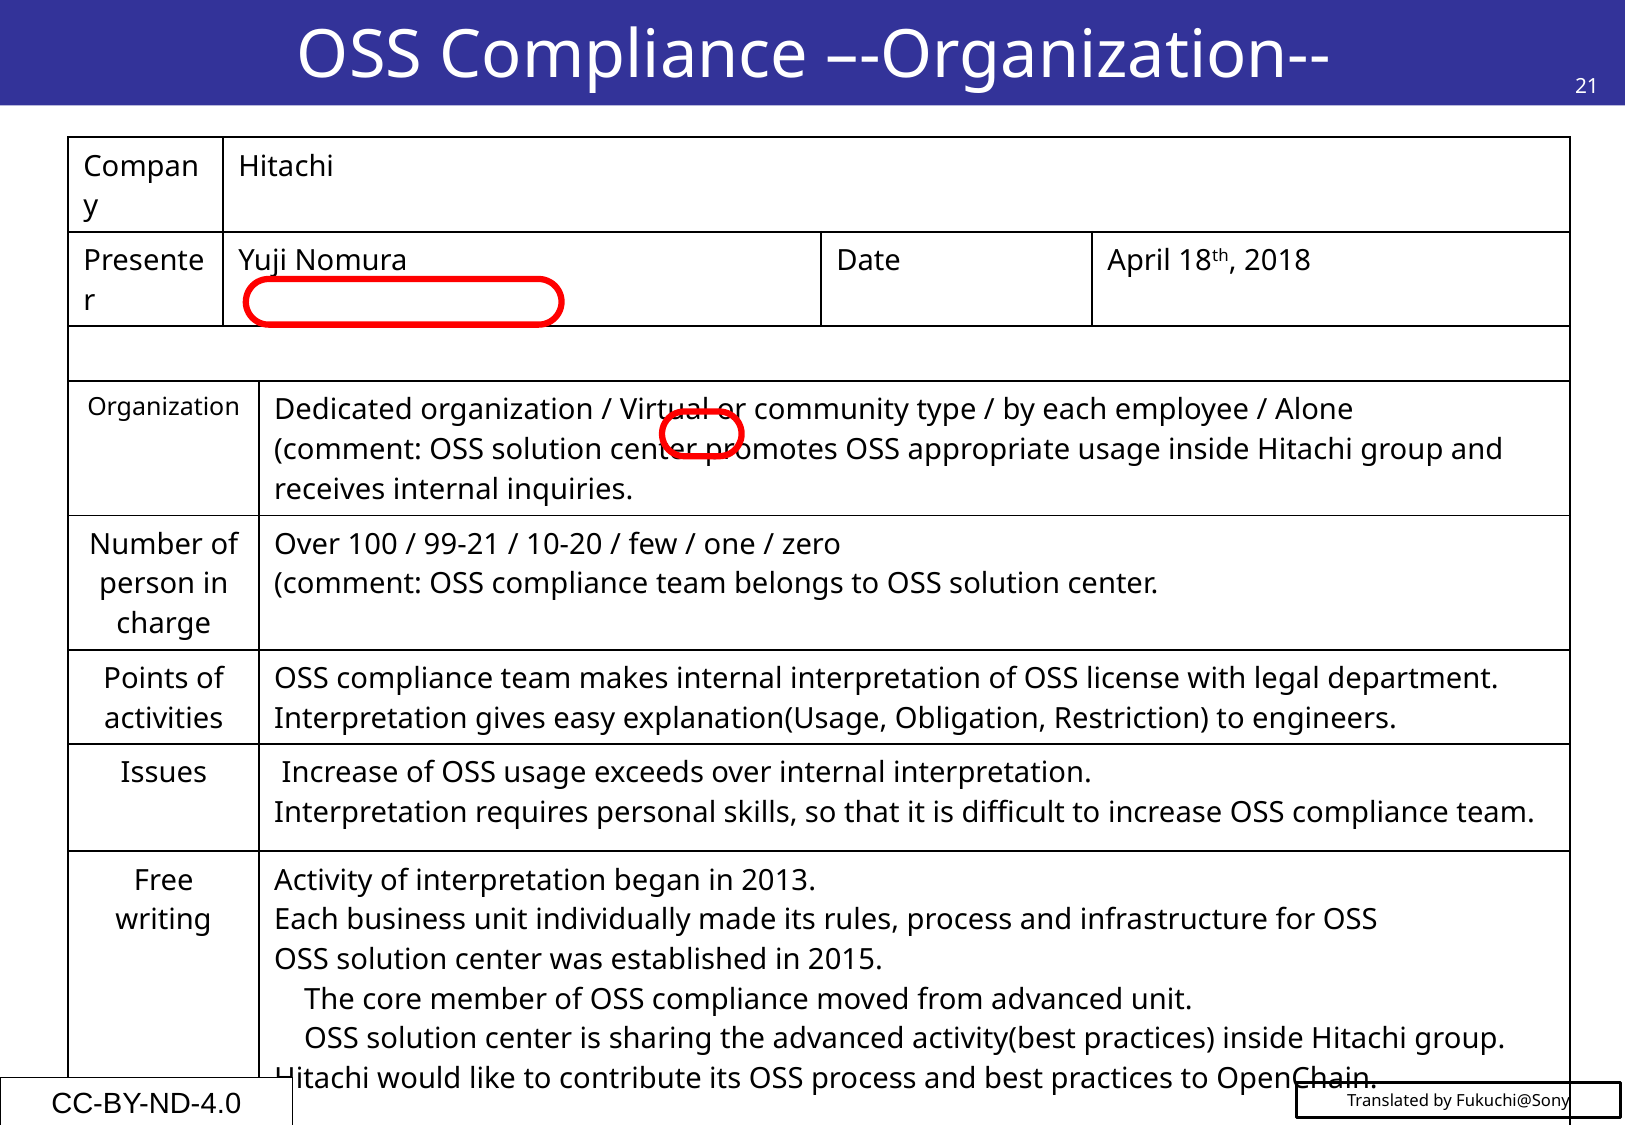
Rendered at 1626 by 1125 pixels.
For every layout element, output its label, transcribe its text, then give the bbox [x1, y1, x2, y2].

table_cell Issues [69, 745, 258, 850]
table_cell Yuji Nomura [224, 233, 820, 325]
table_cell Free writing [69, 852, 258, 1077]
table_cell April 18th, 2018 [1093, 233, 1569, 325]
table_cell Points of activities [69, 651, 258, 743]
table_cell Organization [69, 382, 258, 515]
table_cell Presenter [69, 233, 222, 325]
table_cell Date [822, 233, 1091, 325]
table_header Hitachi [224, 138, 1569, 231]
title OSS Compliance –-Organization-- [83, 0, 1546, 102]
table_header Company [69, 138, 222, 231]
table_cell OSS compliance team makes internal interpretation of OSS license with legal department. Interpretation gives easy explanation(Usage, Obligation, Restriction) to engineers. [260, 651, 1569, 743]
text_box [245, 278, 562, 325]
table_cell Over 100 / 99-21 / 10-20 / few / one / zero (comment: OSS compliance team belongs to OSS solution center. [260, 516, 1569, 649]
table_cell Activity of interpretation began in 2013. Each business unit individually made its rules, process and infrastructure for OSS OSS solution center was established in 2015. The core member of OSS compliance moved from advanced unit. OSS solution center is sharing the advanced activity(best practices) inside Hitachi group. Hitachi would like to contribute its OSS process and best practices to OpenChain. [260, 852, 1569, 1125]
text_box Translated by Fukuchi@Sony [1296, 1082, 1621, 1118]
table_cell Increase of OSS usage exceeds over internal interpretation. Interpretation requires personal skills, so that it is difficult to increase OSS compliance team. [260, 745, 1569, 850]
text_box CC-BY-ND-4.0 [0, 1077, 293, 1125]
slide_number 21 [1522, 65, 1614, 105]
text_box [662, 411, 742, 457]
table_cell [69, 327, 1569, 380]
table_cell Dedicated organization / Virtual or community type / by each employee / Alone (comment: OSS solution center promotes OSS appropriate usage inside Hitachi group and receives internal inquiries. [260, 382, 1569, 515]
table_cell Number of person in charge [69, 516, 258, 649]
